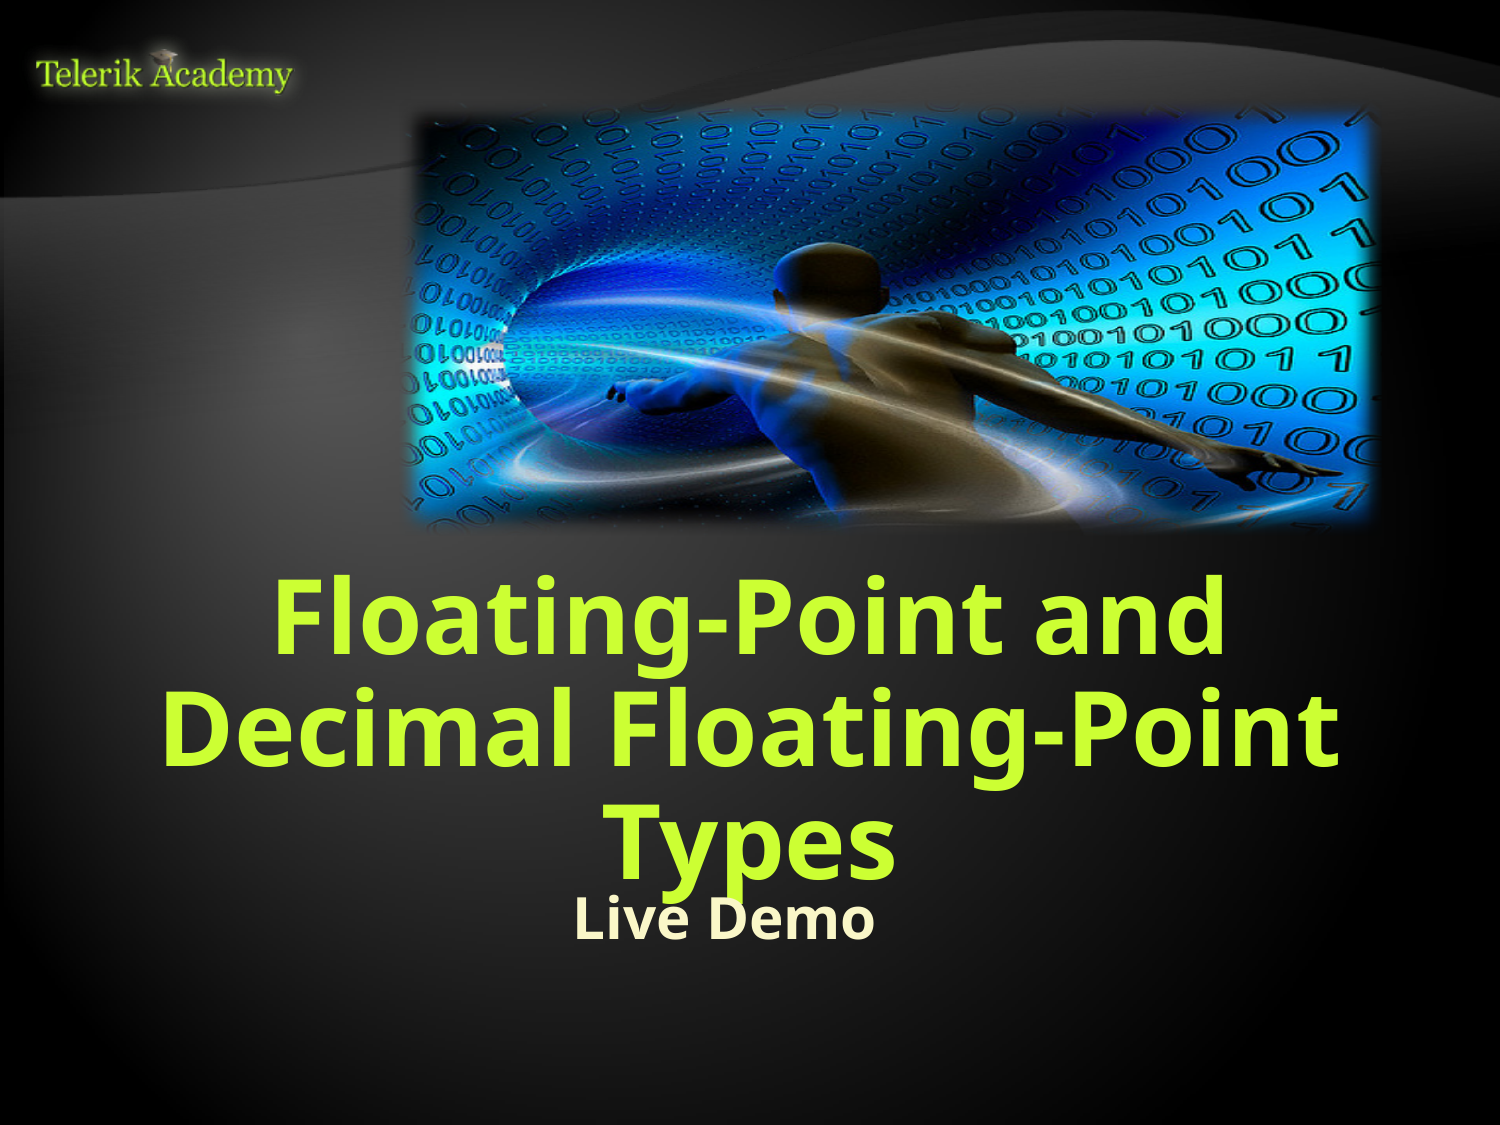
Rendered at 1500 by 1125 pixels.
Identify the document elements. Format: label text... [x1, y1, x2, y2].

subtitle Live Demo [50, 869, 1400, 963]
title Floating-Point and Decimal Floating-Point Types [87, 612, 1413, 850]
picture [0, 0, 1500, 1125]
